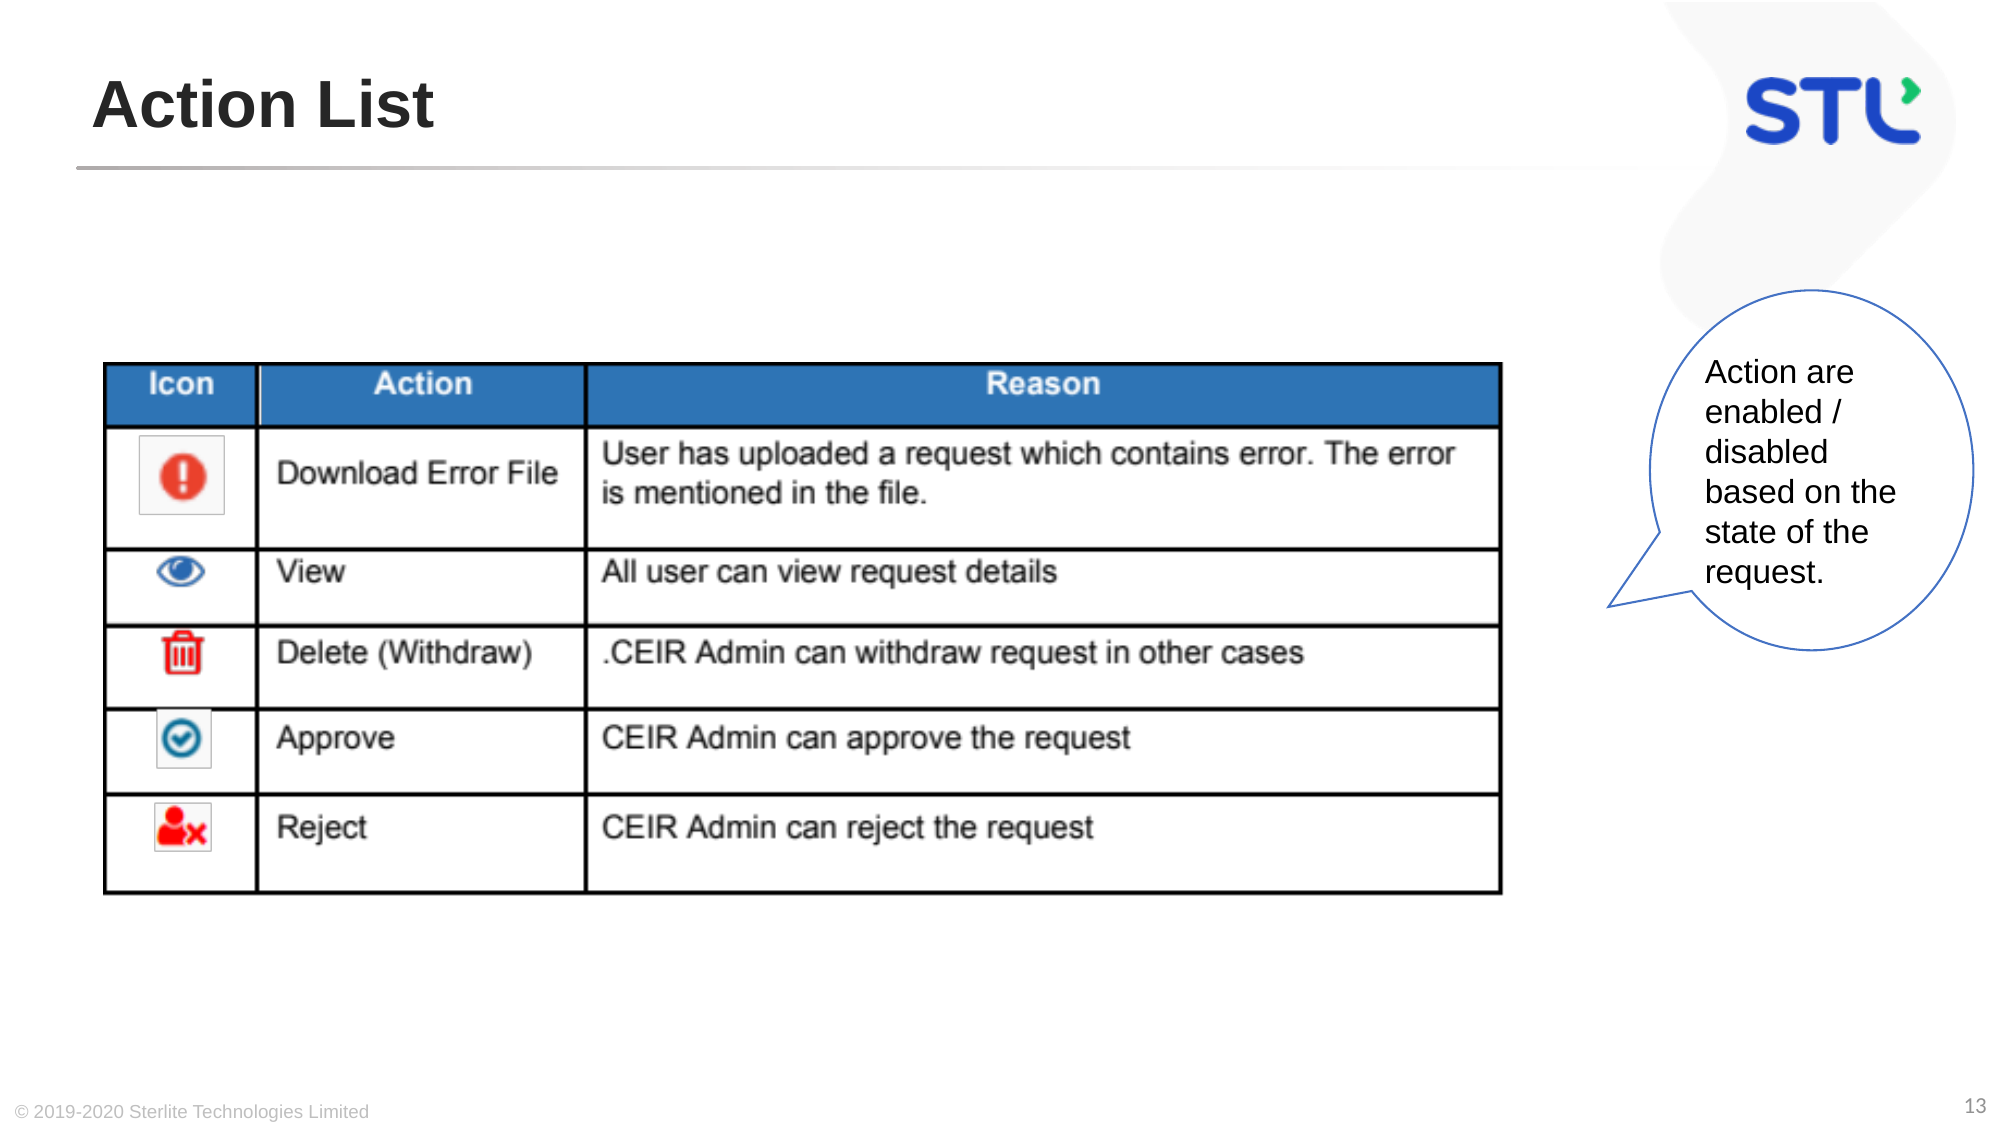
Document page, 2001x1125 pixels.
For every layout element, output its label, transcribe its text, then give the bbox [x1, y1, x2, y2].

footer © 2019-2020 Sterlite Technologies Limited [0, 1083, 455, 1125]
picture [1746, 77, 1921, 145]
text_box Action are enabled / disabled based on the state of the request. [1608, 290, 1974, 651]
title Action List [76, 35, 1564, 167]
slide_number 13 [1955, 1083, 1997, 1122]
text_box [102, 362, 1545, 956]
